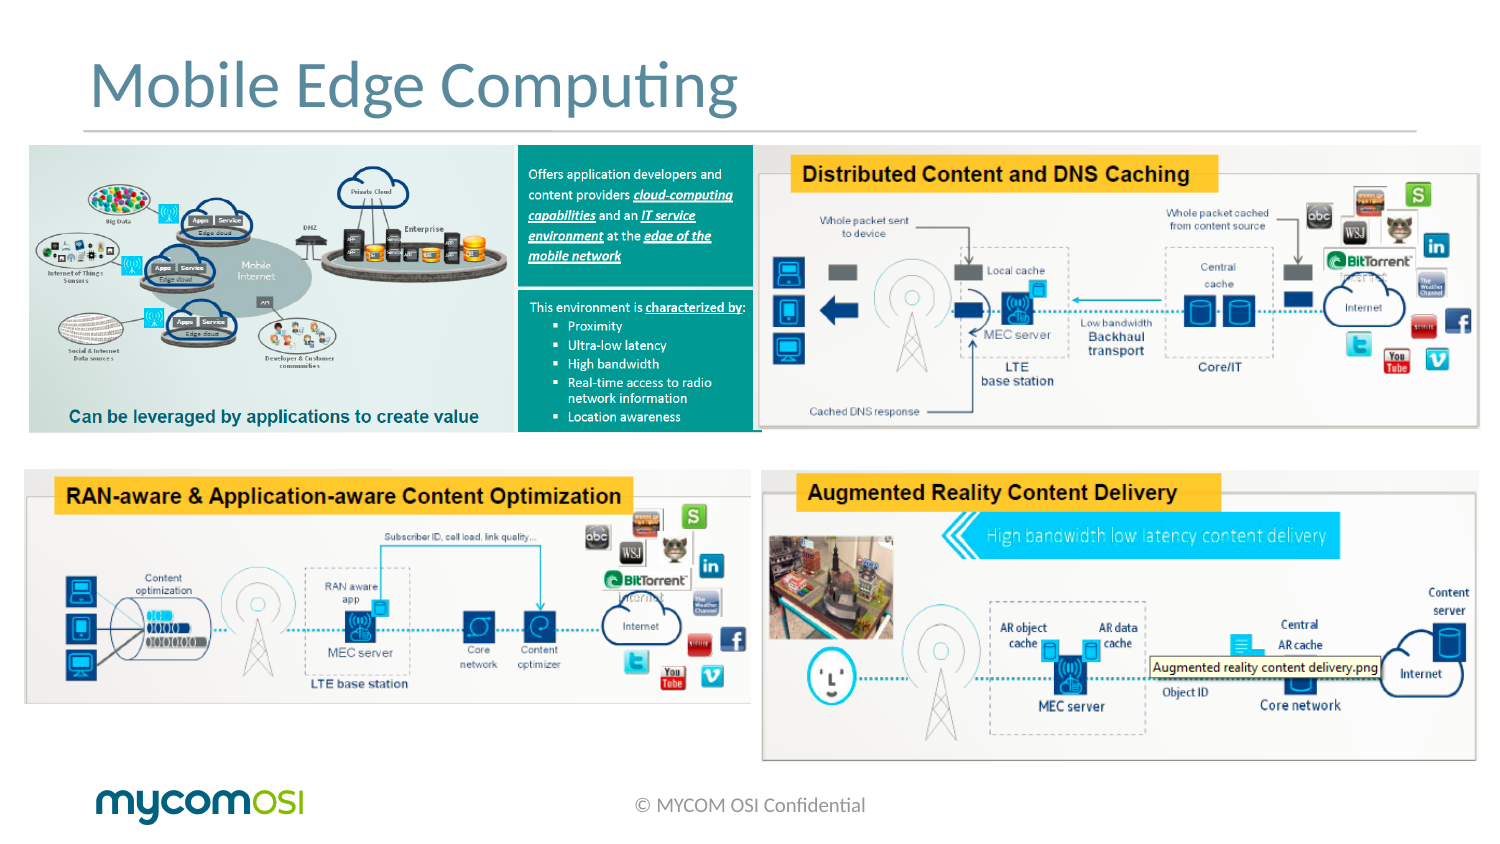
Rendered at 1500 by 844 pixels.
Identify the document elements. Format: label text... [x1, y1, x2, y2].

picture [192, 796, 204, 808]
title Mobile Edge Computing [75, 33, 1425, 122]
picture [24, 468, 751, 705]
picture [29, 145, 1482, 434]
picture [179, 790, 192, 796]
picture [761, 470, 1479, 763]
picture [143, 790, 152, 808]
picture [153, 790, 303, 825]
picture [96, 790, 152, 825]
